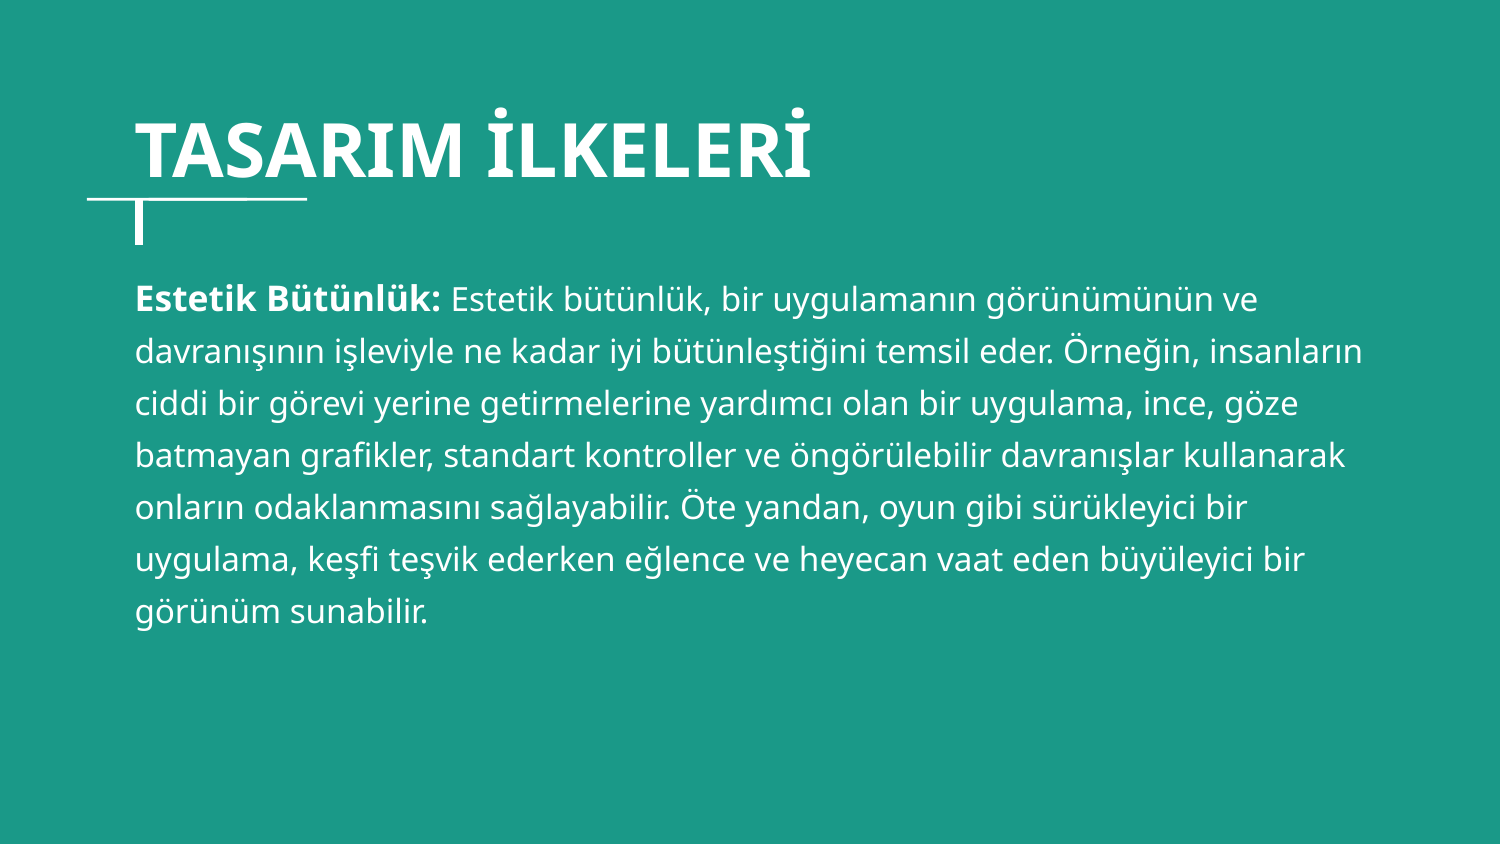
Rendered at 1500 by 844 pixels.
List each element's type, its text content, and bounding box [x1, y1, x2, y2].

title TASARIM İLKELERİ Estetik Bütünlük: Estetik bütünlük, bir uygulamanın görünümünün ve davranışının işleviyle ne kadar iyi bütünleştiğini temsil eder. Örneğin, insanların ciddi bir görevi yerine getirmelerine yardımcı olan bir uygulama, ince, göze batmayan grafikler, standart kontroller ve öngörülebilir davranışlar kullanarak onların odaklanmasını sağlayabilir. Öte yandan, oyun gibi sürükleyici bir uygulama, keşfi teşvik ederken eğlence ve heyecan vaat eden büyüleyici bir görünüm sunabilir. [119, 82, 1381, 716]
